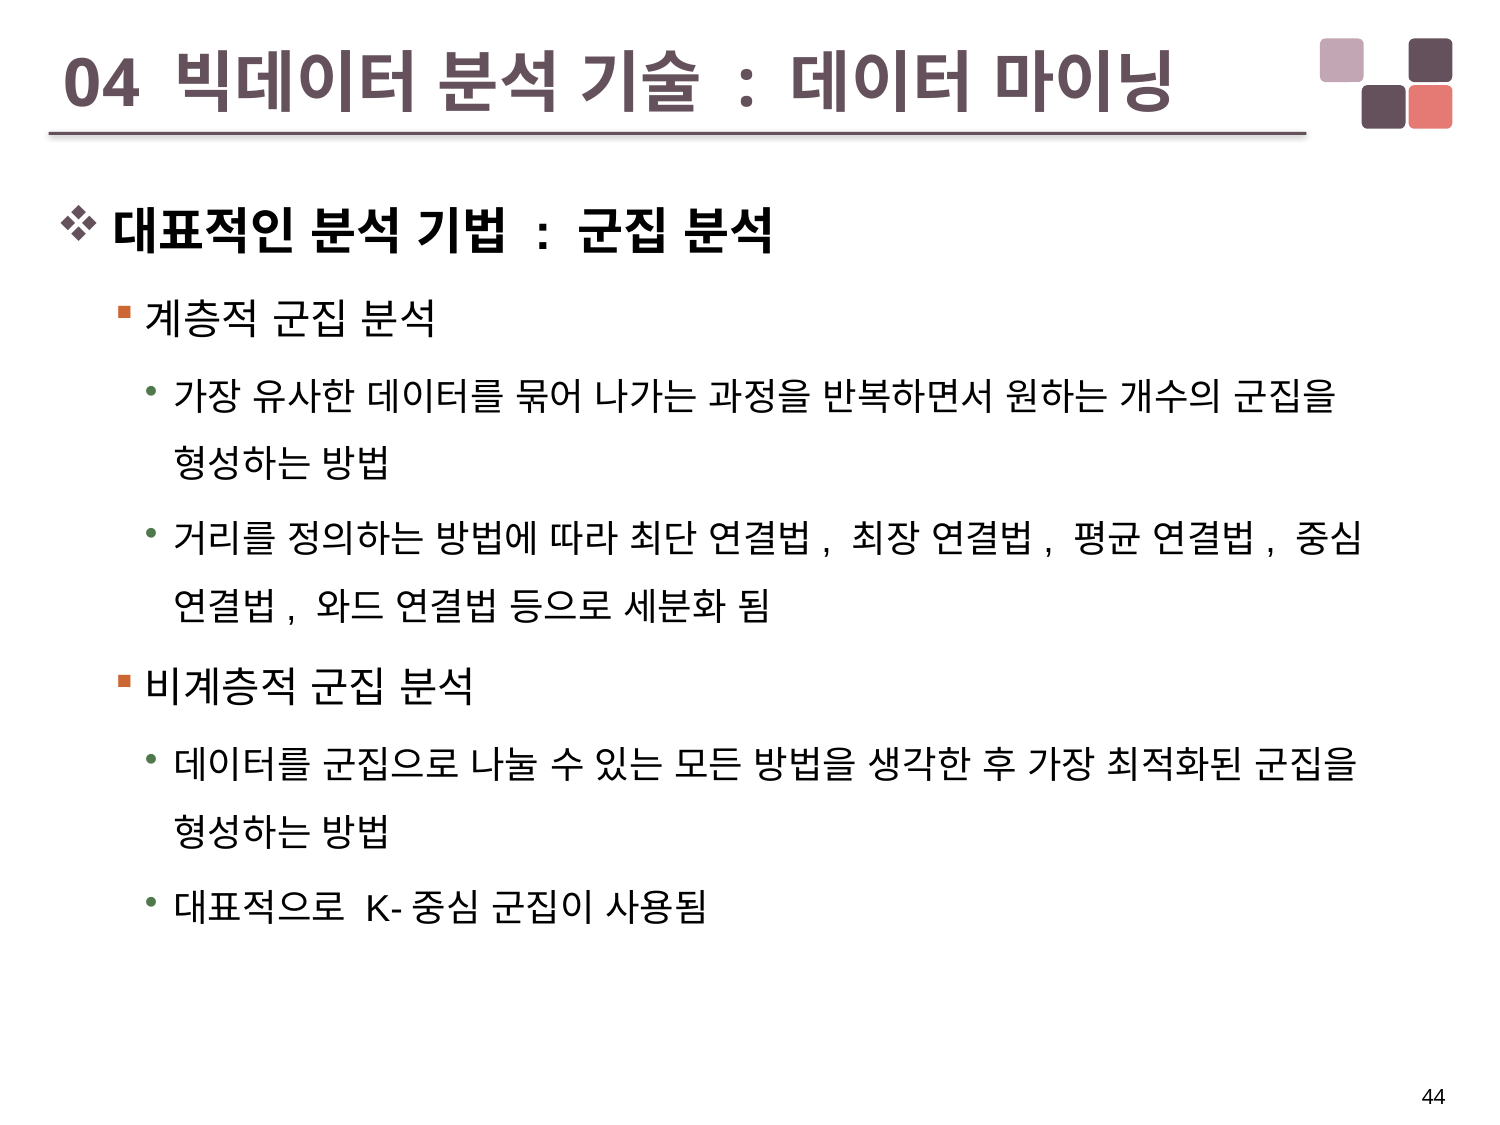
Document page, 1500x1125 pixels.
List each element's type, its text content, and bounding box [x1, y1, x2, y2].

title 04 빅데이터 분석 기술 : 데이터 마이닝 [48, 30, 1459, 129]
list 대표적인 분석 기법 : 군집 분석 계층적 군집 분석 가장 유사한 데이터를 묶어 나가는 과정을 반복하면서 원하는 개수의 군집을 형성하는 방법 거리를 정의하는 방법에 따라 최단 연결법, 최장 연결법, 평균 연결법, 중심 연결법, 와드 연결법 등으로 세분화 됨 비계층적 군집 분석 데이터를 군집으로 나눌 수 있는 모든 방법을 생각한 후 가장 최적화된 군집을 형성하는 방법 대표적으로 K-중심 군집이 사용됨 [41, 192, 1481, 1102]
